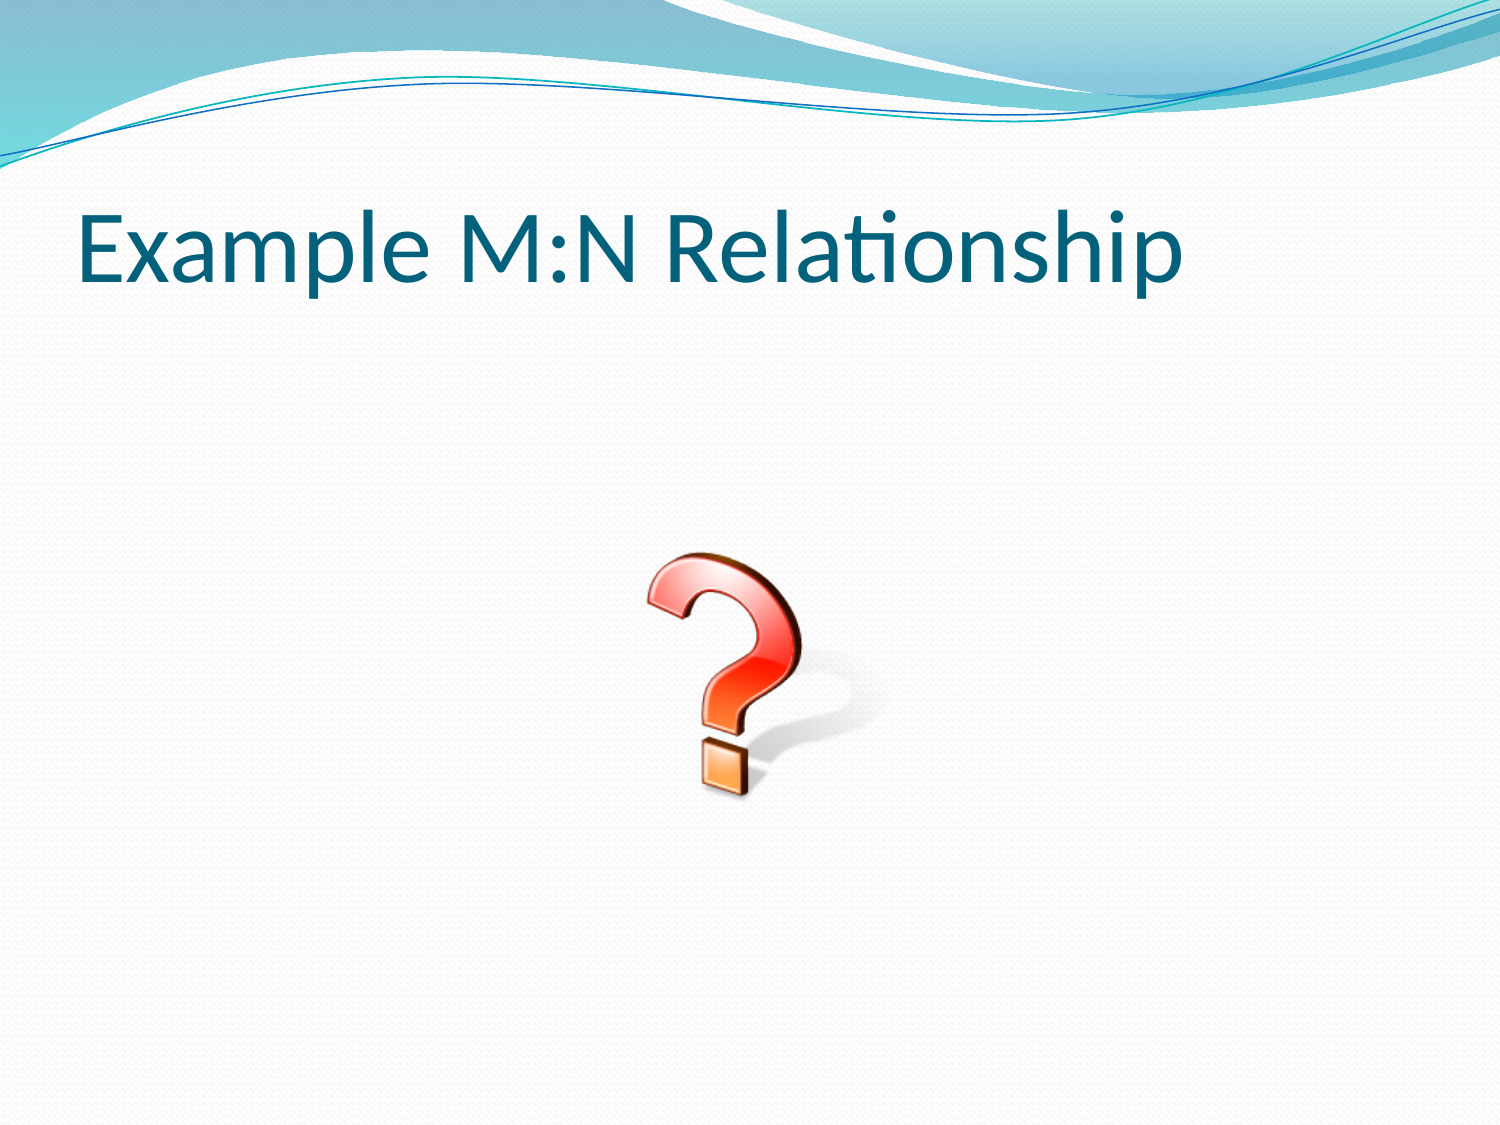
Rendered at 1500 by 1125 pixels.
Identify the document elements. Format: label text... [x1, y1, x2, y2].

title Example M:N Relationship [75, 115, 1425, 303]
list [609, 536, 891, 819]
